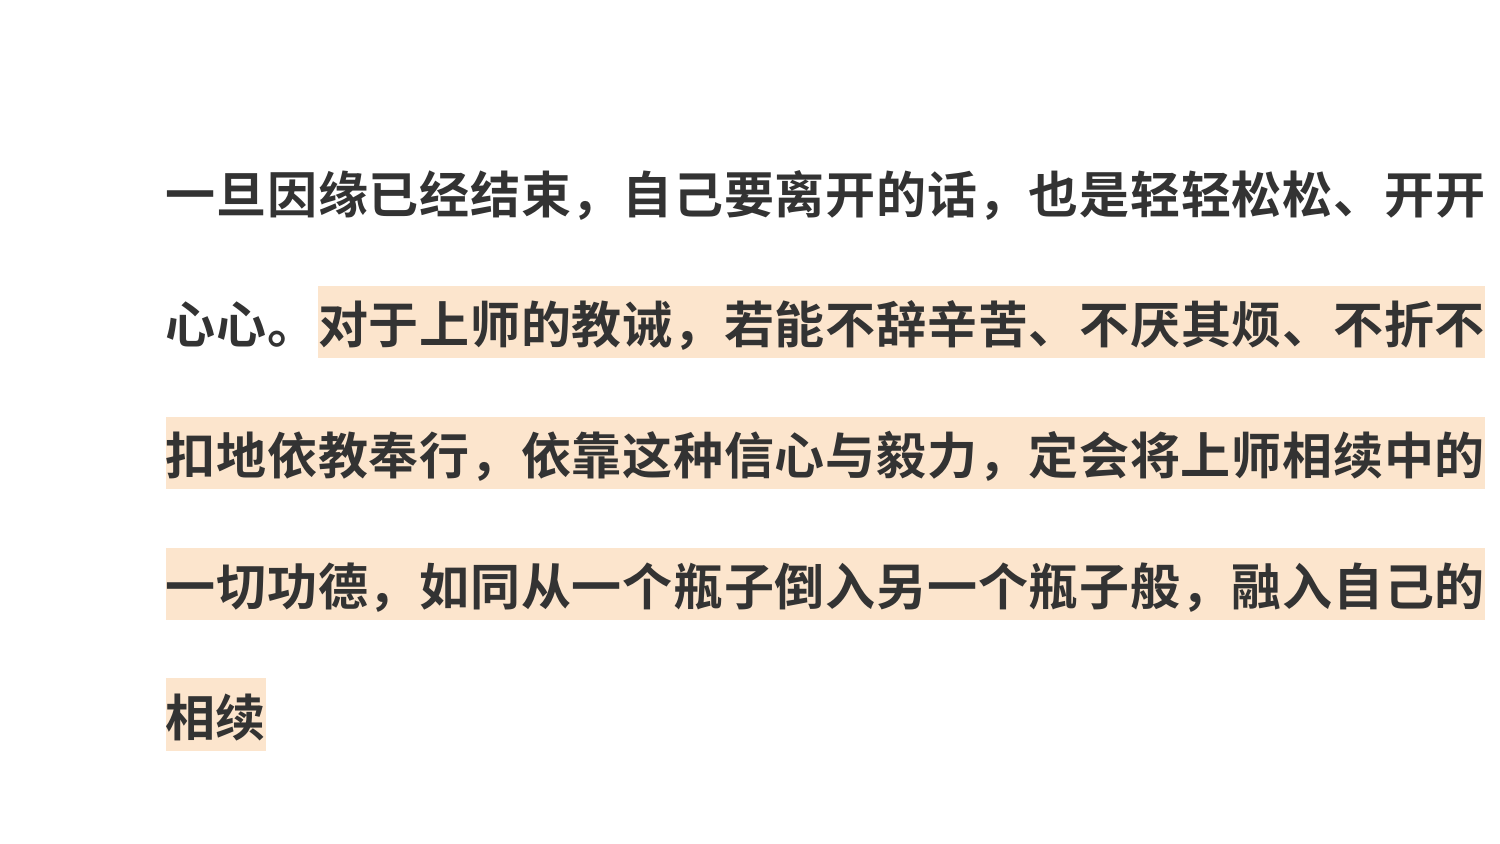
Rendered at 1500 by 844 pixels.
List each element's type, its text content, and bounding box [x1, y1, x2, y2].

text_box 一旦因缘已经结束，自己要离开的话，也是轻轻松松、开开心心。对于上师的教诫，若能不辞辛苦、不厌其烦、不折不扣地依教奉行，依靠这种信心与毅力，定会将上师相续中的一切功德，如同从一个瓶子倒入另一个瓶子般，融入自己的相续 [150, 77, 1500, 791]
